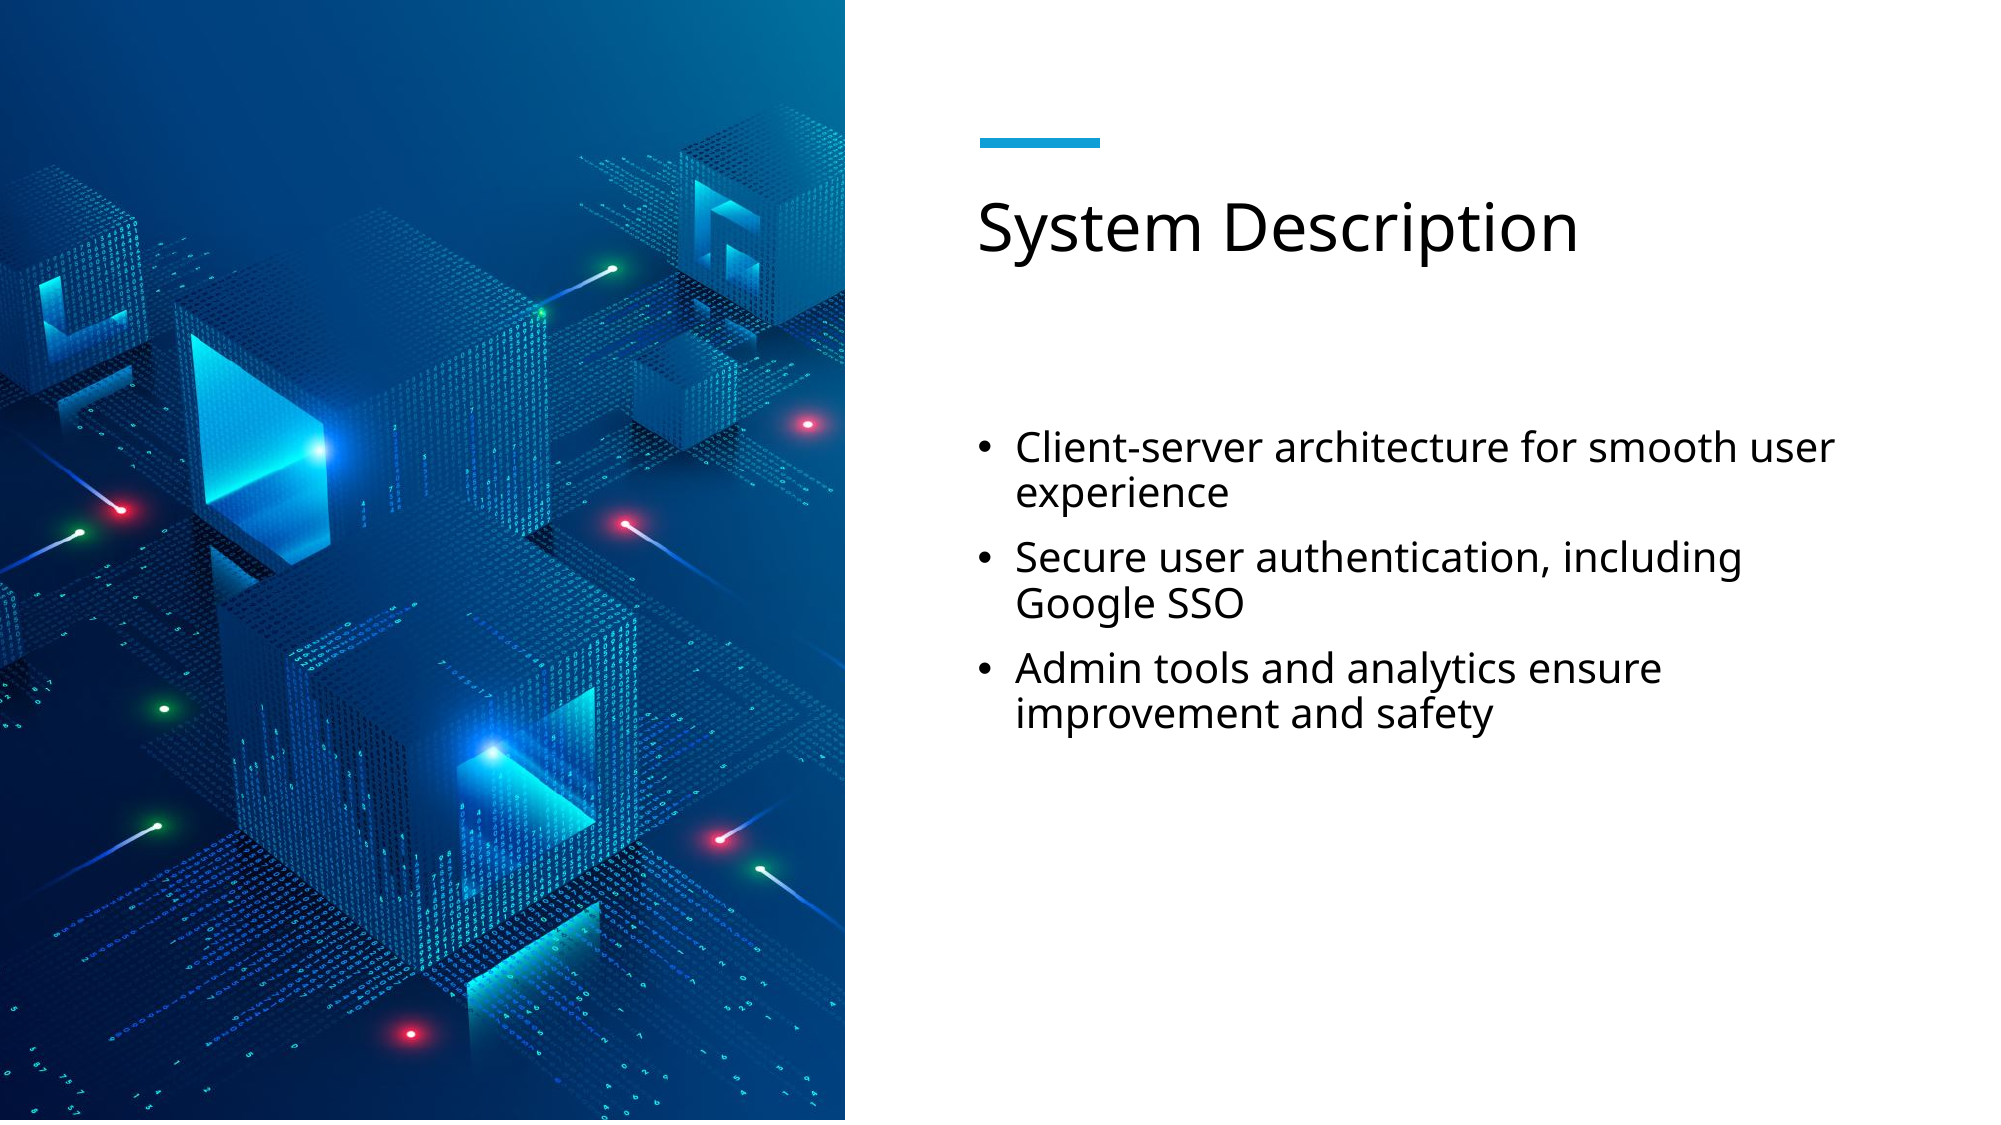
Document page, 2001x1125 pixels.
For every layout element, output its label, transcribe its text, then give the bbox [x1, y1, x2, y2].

picture [0, 0, 846, 1125]
title System Description [962, 186, 1856, 417]
list Client-server architecture for smooth user experience Secure user authentication, including Google SSO Admin tools and analytics ensure improvement and safety [962, 418, 1856, 1008]
